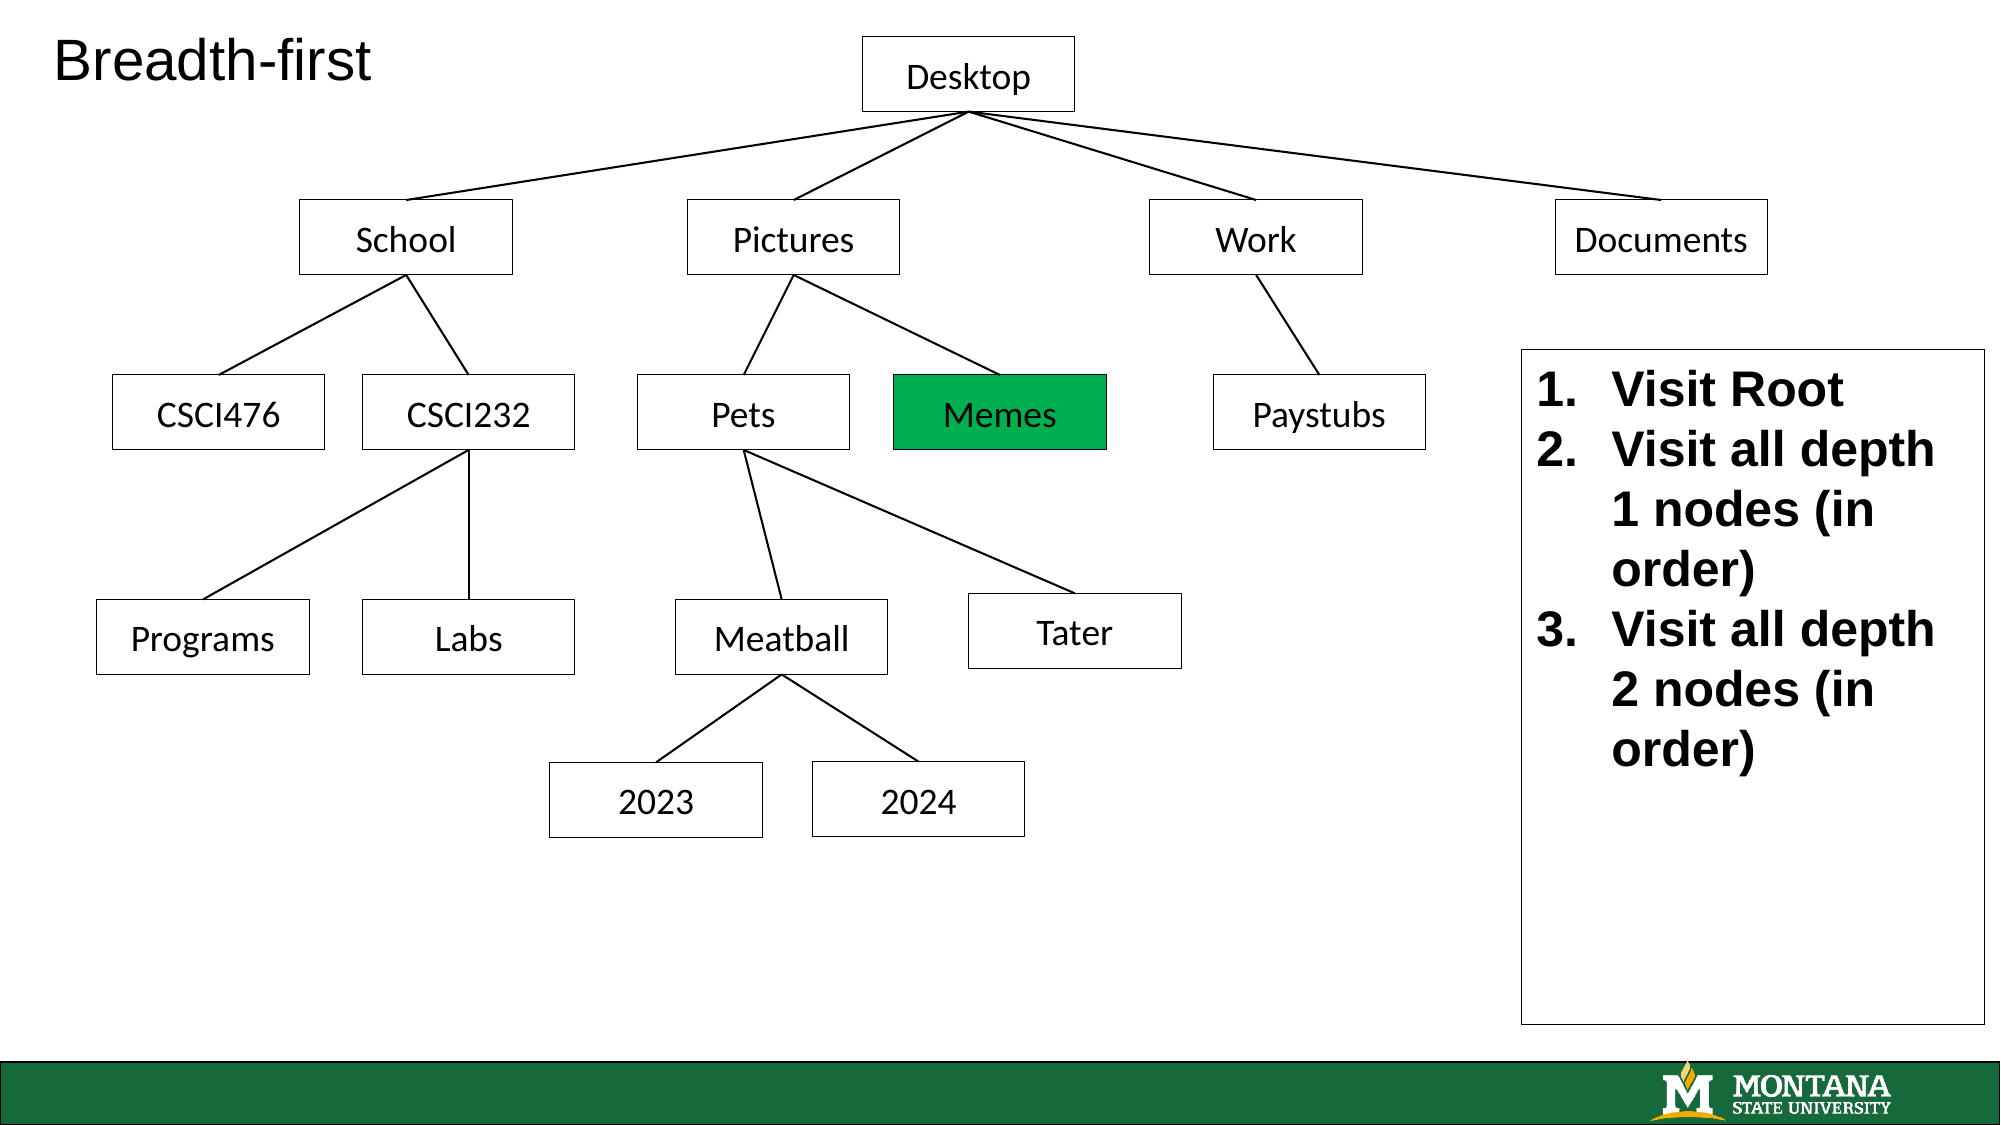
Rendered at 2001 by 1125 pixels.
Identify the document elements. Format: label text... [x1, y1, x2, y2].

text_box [1892, 1060, 2000, 1125]
text_box CSCI476 [110, 373, 327, 452]
text_box Documents [1553, 198, 1770, 277]
text_box Pets [635, 373, 852, 452]
text_box Work [1148, 209, 1364, 277]
text_box Tater [967, 591, 1183, 670]
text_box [743, 274, 792, 376]
text_box School [298, 198, 514, 277]
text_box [655, 674, 779, 763]
text_box Desktop [860, 35, 1077, 109]
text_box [781, 674, 919, 762]
text_box Pictures [685, 209, 902, 277]
text_box Programs [95, 597, 311, 676]
text_box Memes [892, 373, 1108, 452]
text_box Visit Root Visit all depth 1 nodes (in order) Visit all depth 2 nodes (in order) [1521, 349, 1985, 1025]
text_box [968, 111, 1662, 201]
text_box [405, 274, 469, 376]
text_box 2023 [548, 760, 764, 839]
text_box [218, 274, 404, 376]
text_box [405, 111, 792, 201]
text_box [793, 111, 965, 201]
text_box Breadth-first [39, 15, 388, 100]
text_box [0, 1060, 1647, 1125]
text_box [1255, 274, 1320, 376]
text_box Labs [360, 597, 577, 676]
text_box CSCI232 [360, 373, 577, 452]
text_box Paystubs [1211, 373, 1428, 452]
text_box Meatball [673, 597, 890, 672]
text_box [202, 449, 468, 600]
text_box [743, 449, 1076, 594]
picture [1649, 1060, 1892, 1122]
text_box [793, 274, 1001, 376]
text_box 2024 [810, 760, 1027, 839]
